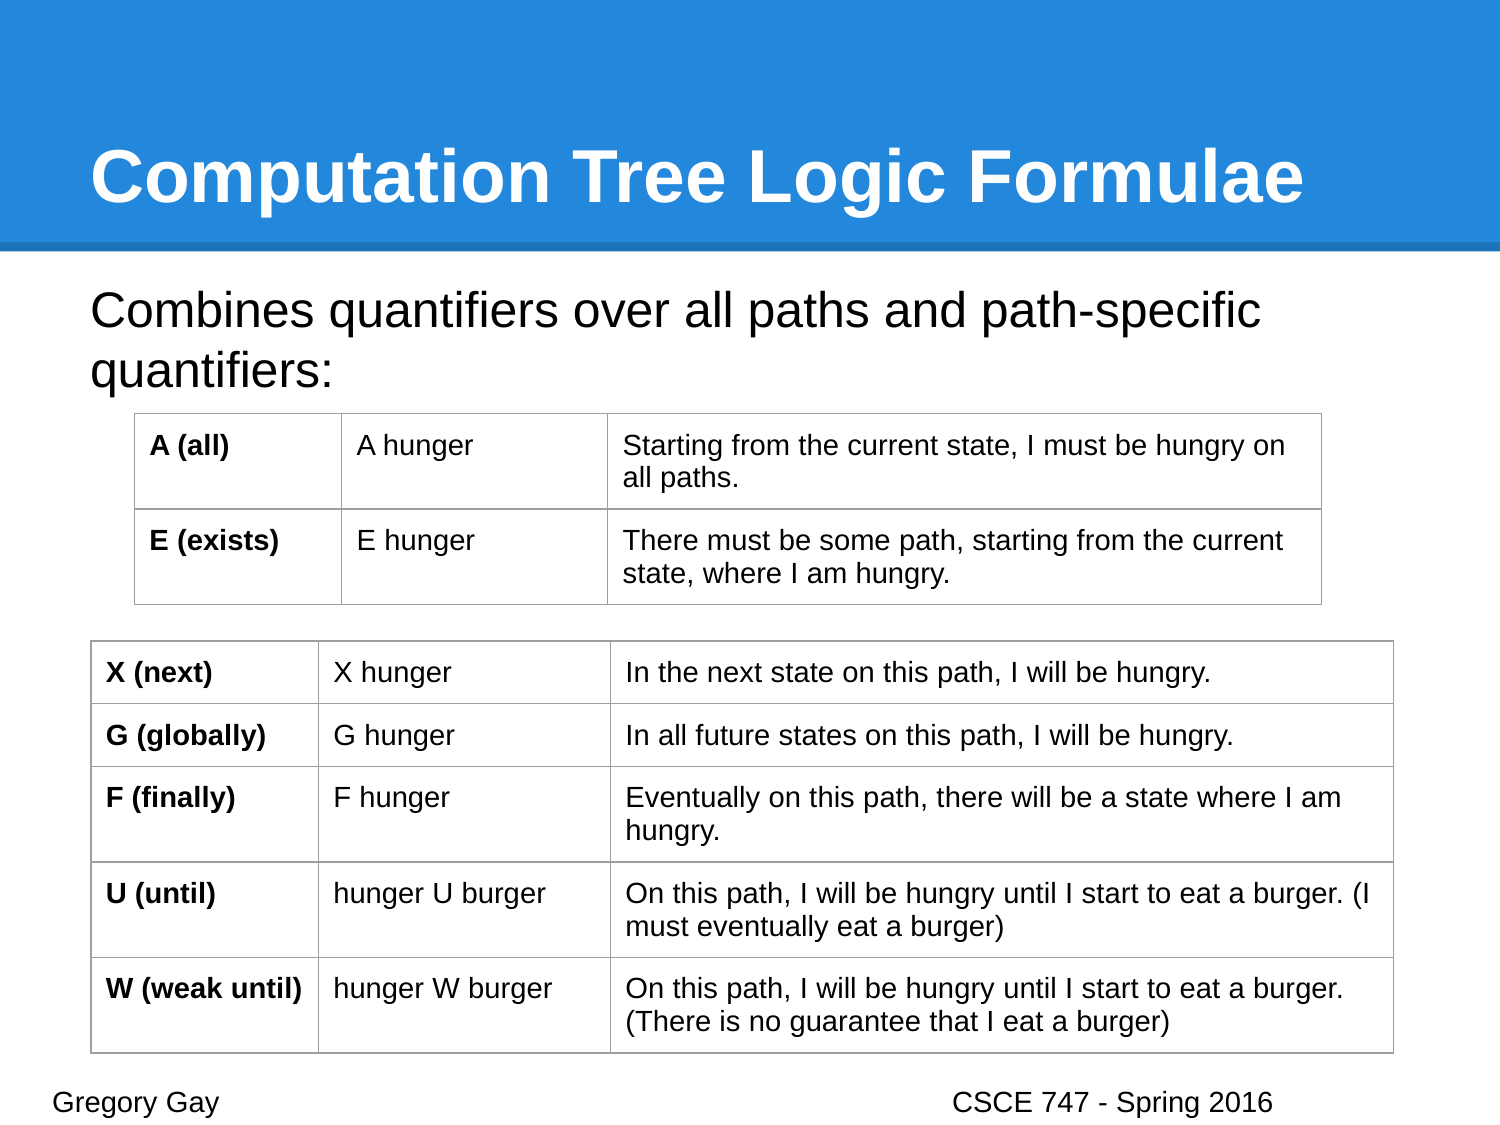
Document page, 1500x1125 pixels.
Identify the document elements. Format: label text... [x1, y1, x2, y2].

text_box Gregory Gay CSCE 747 - Spring 2016 14 [37, 1068, 1463, 1114]
table_cell In all future states on this path, I will be hungry. [611, 704, 1393, 766]
table_cell There must be some path, starting from the current state, where I am hungry. [608, 510, 1321, 604]
table_header X (next) [92, 642, 318, 703]
table_cell Eventually on this path, there will be a state where I am hungry. [611, 767, 1393, 861]
table_cell F hunger [319, 767, 610, 861]
table_cell W (weak until) [92, 958, 318, 1052]
table_cell G (globally) [92, 704, 318, 766]
table_header A hunger [342, 414, 607, 508]
table_cell E (exists) [135, 510, 341, 604]
title Computation Tree Logic Formulae [75, 45, 1425, 233]
table_header X hunger [319, 642, 610, 703]
list Combines quantifiers over all paths and path-specific quantifiers: [75, 262, 1476, 612]
table_cell hunger W burger [319, 958, 610, 1052]
table_header In the next state on this path, I will be hungry. [611, 642, 1393, 703]
table_cell U (until) [92, 863, 318, 957]
table_cell hunger U burger [319, 863, 610, 957]
table_cell F (finally) [92, 767, 318, 861]
table_header A (all) [135, 414, 341, 508]
table_cell On this path, I will be hungry until I start to eat a burger. (I must eventually eat a burger) [611, 863, 1393, 957]
table_cell G hunger [319, 704, 610, 766]
table_cell E hunger [342, 510, 607, 604]
table_header Starting from the current state, I must be hungry on all paths. [608, 414, 1321, 508]
table_cell On this path, I will be hungry until I start to eat a burger. (There is no guarantee that I eat a burger) [611, 958, 1393, 1052]
